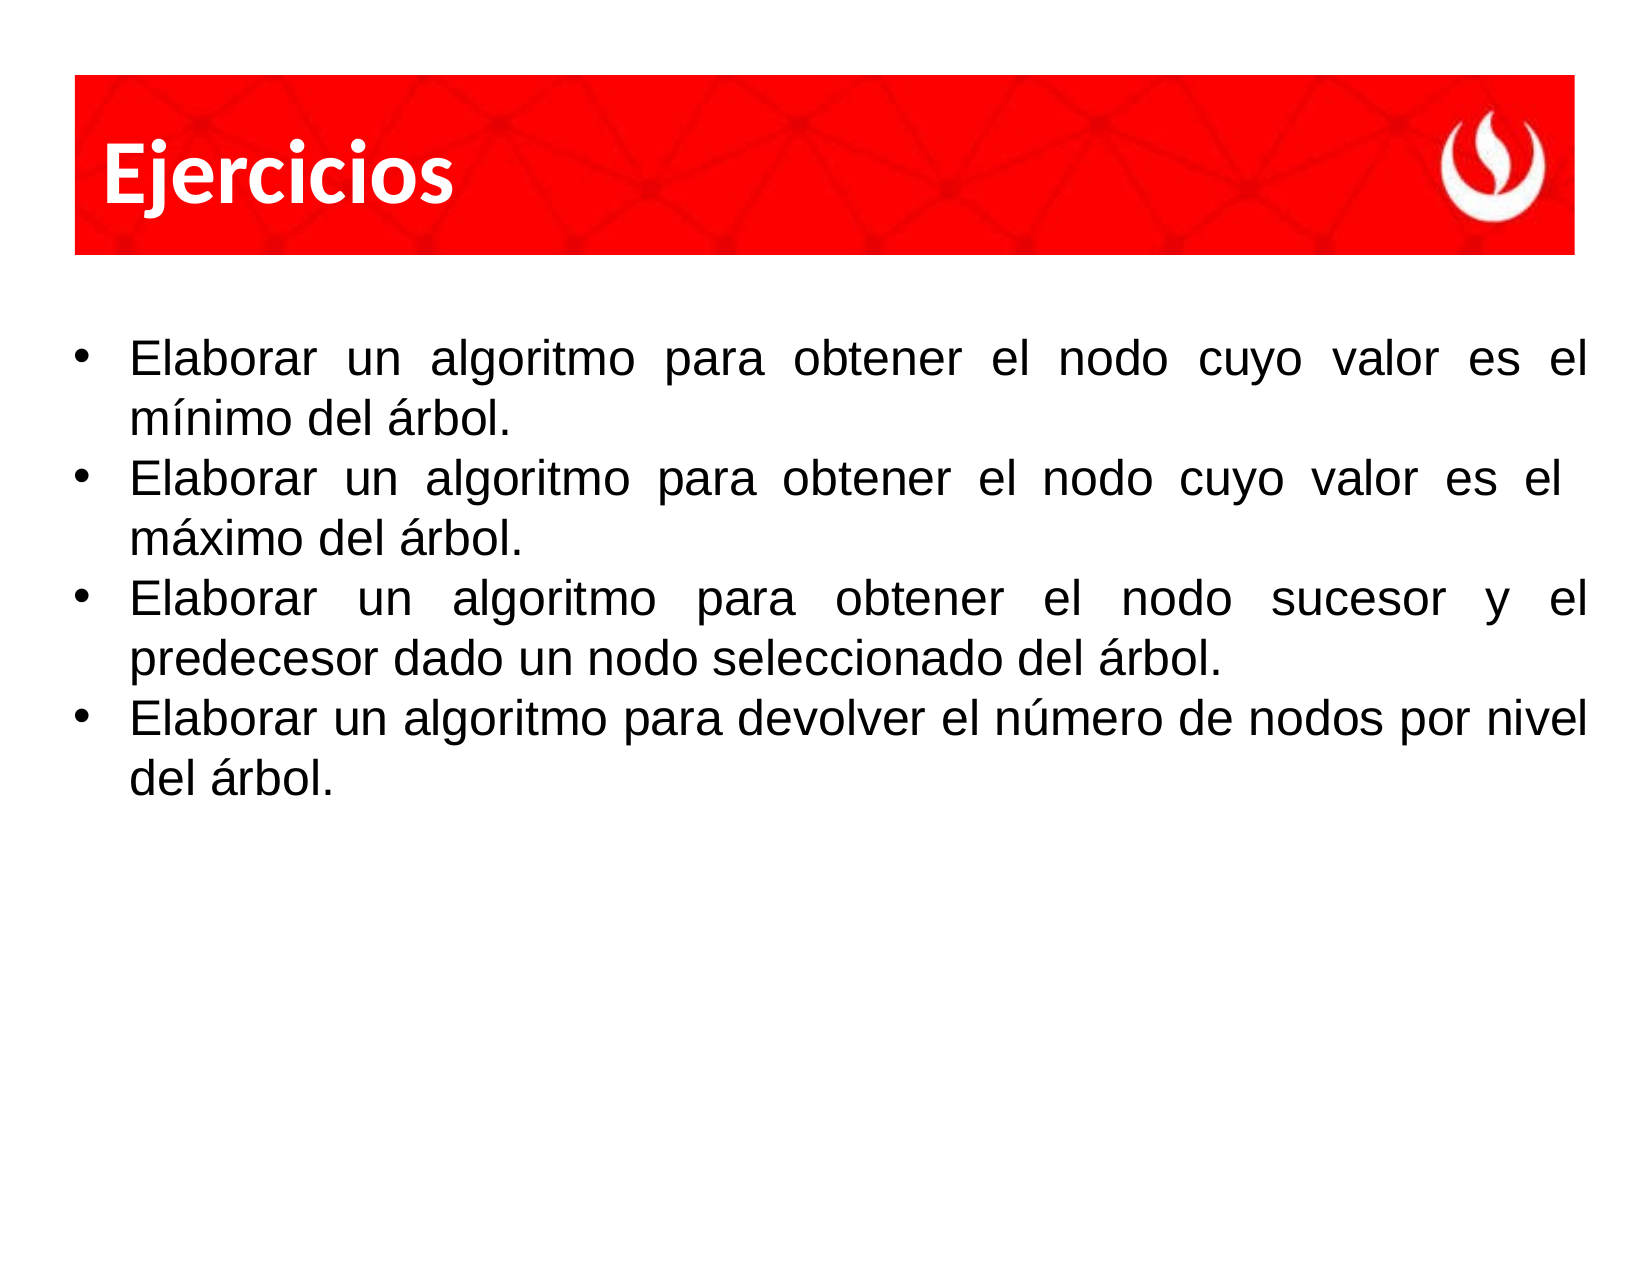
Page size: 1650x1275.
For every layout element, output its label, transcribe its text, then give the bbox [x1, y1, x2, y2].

list Elaborar un algoritmo para obtener el nodo cuyo valor es el mínimo del árbol. Elaborar un algoritmo para obtener el nodo cuyo valor es el máximo del árbol. Elaborar un algoritmo para obtener el nodo sucesor y el predecesor dado un nodo seleccionado del árbol. Elaborar un algoritmo para devolver el número de nodos por nivel del árbol. [58, 318, 1605, 1214]
picture [74, 75, 1575, 255]
title Ejercicios [87, 114, 1404, 221]
